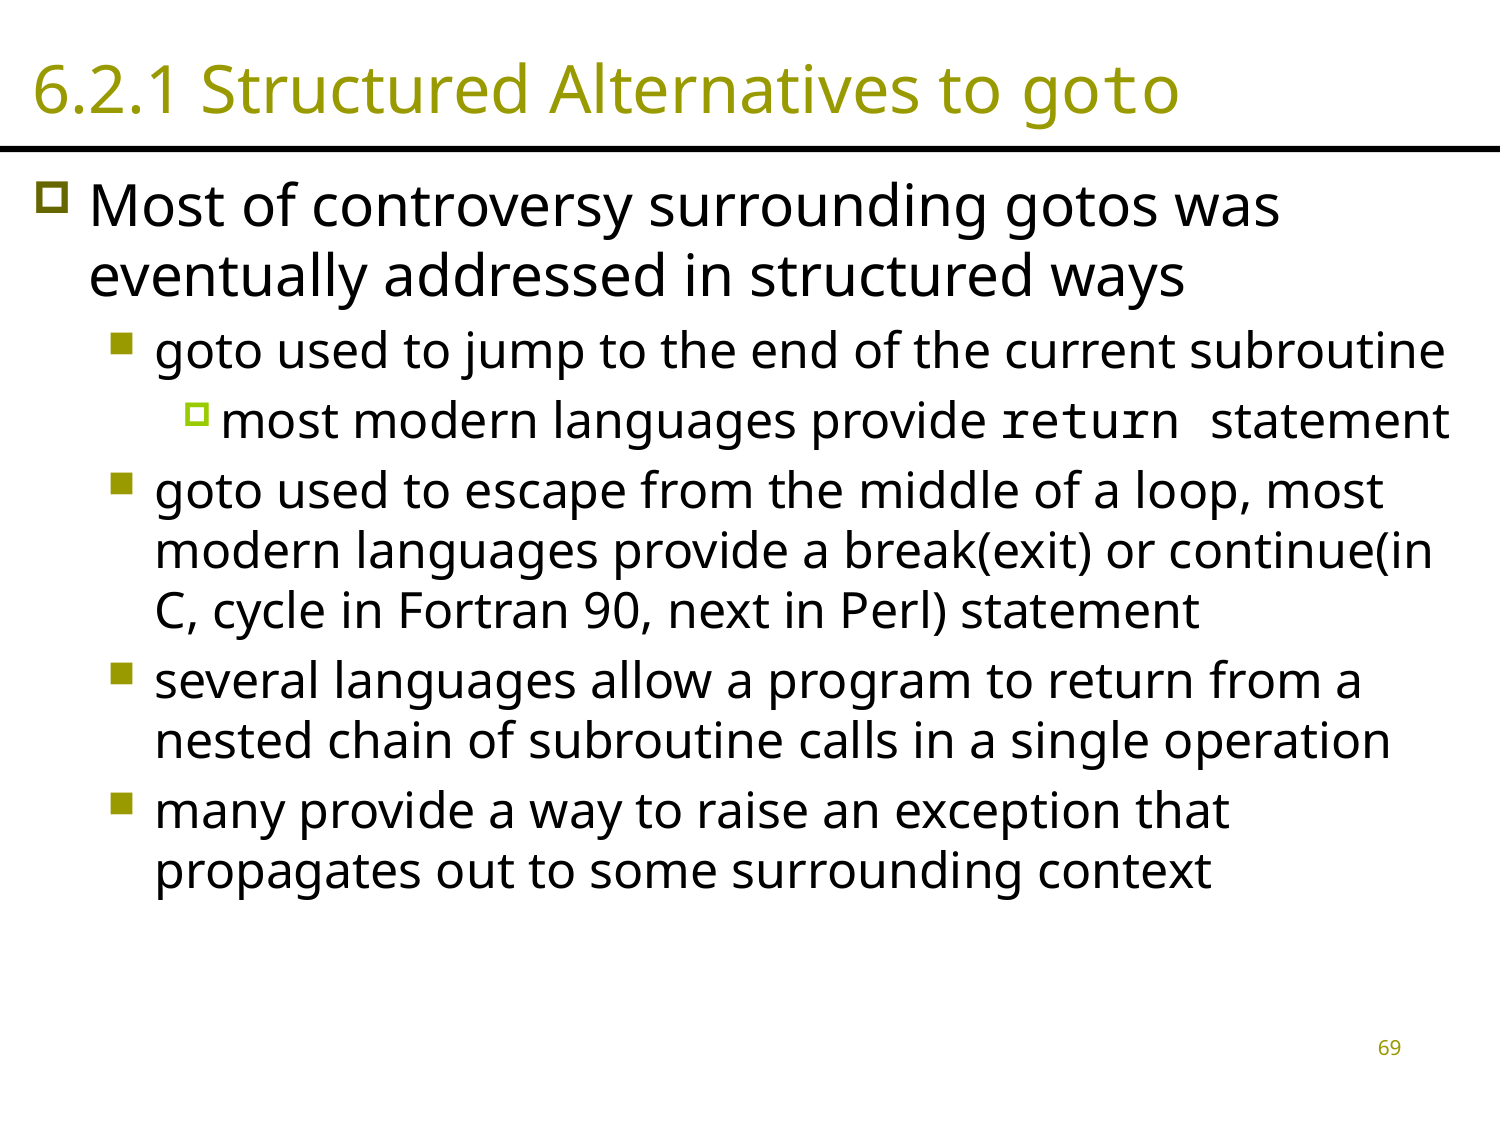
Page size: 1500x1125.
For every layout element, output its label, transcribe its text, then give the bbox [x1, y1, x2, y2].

list Most of controversy surrounding gotos was eventually addressed in structured ways goto used to jump to the end of the current subroutine most modern languages provide return statement goto used to escape from the middle of a loop, most modern languages provide a break(exit) or continue(in C, cycle in Fortran 90, next in Perl) statement several languages allow a program to return from a nested chain of subroutine calls in a single operation many provide a way to raise an exception that propagates out to some surrounding context [17, 160, 1483, 1006]
title 6.2.1 Structured Alternatives to goto [17, 7, 1483, 135]
slide_number 69 [1066, 1026, 1417, 1102]
